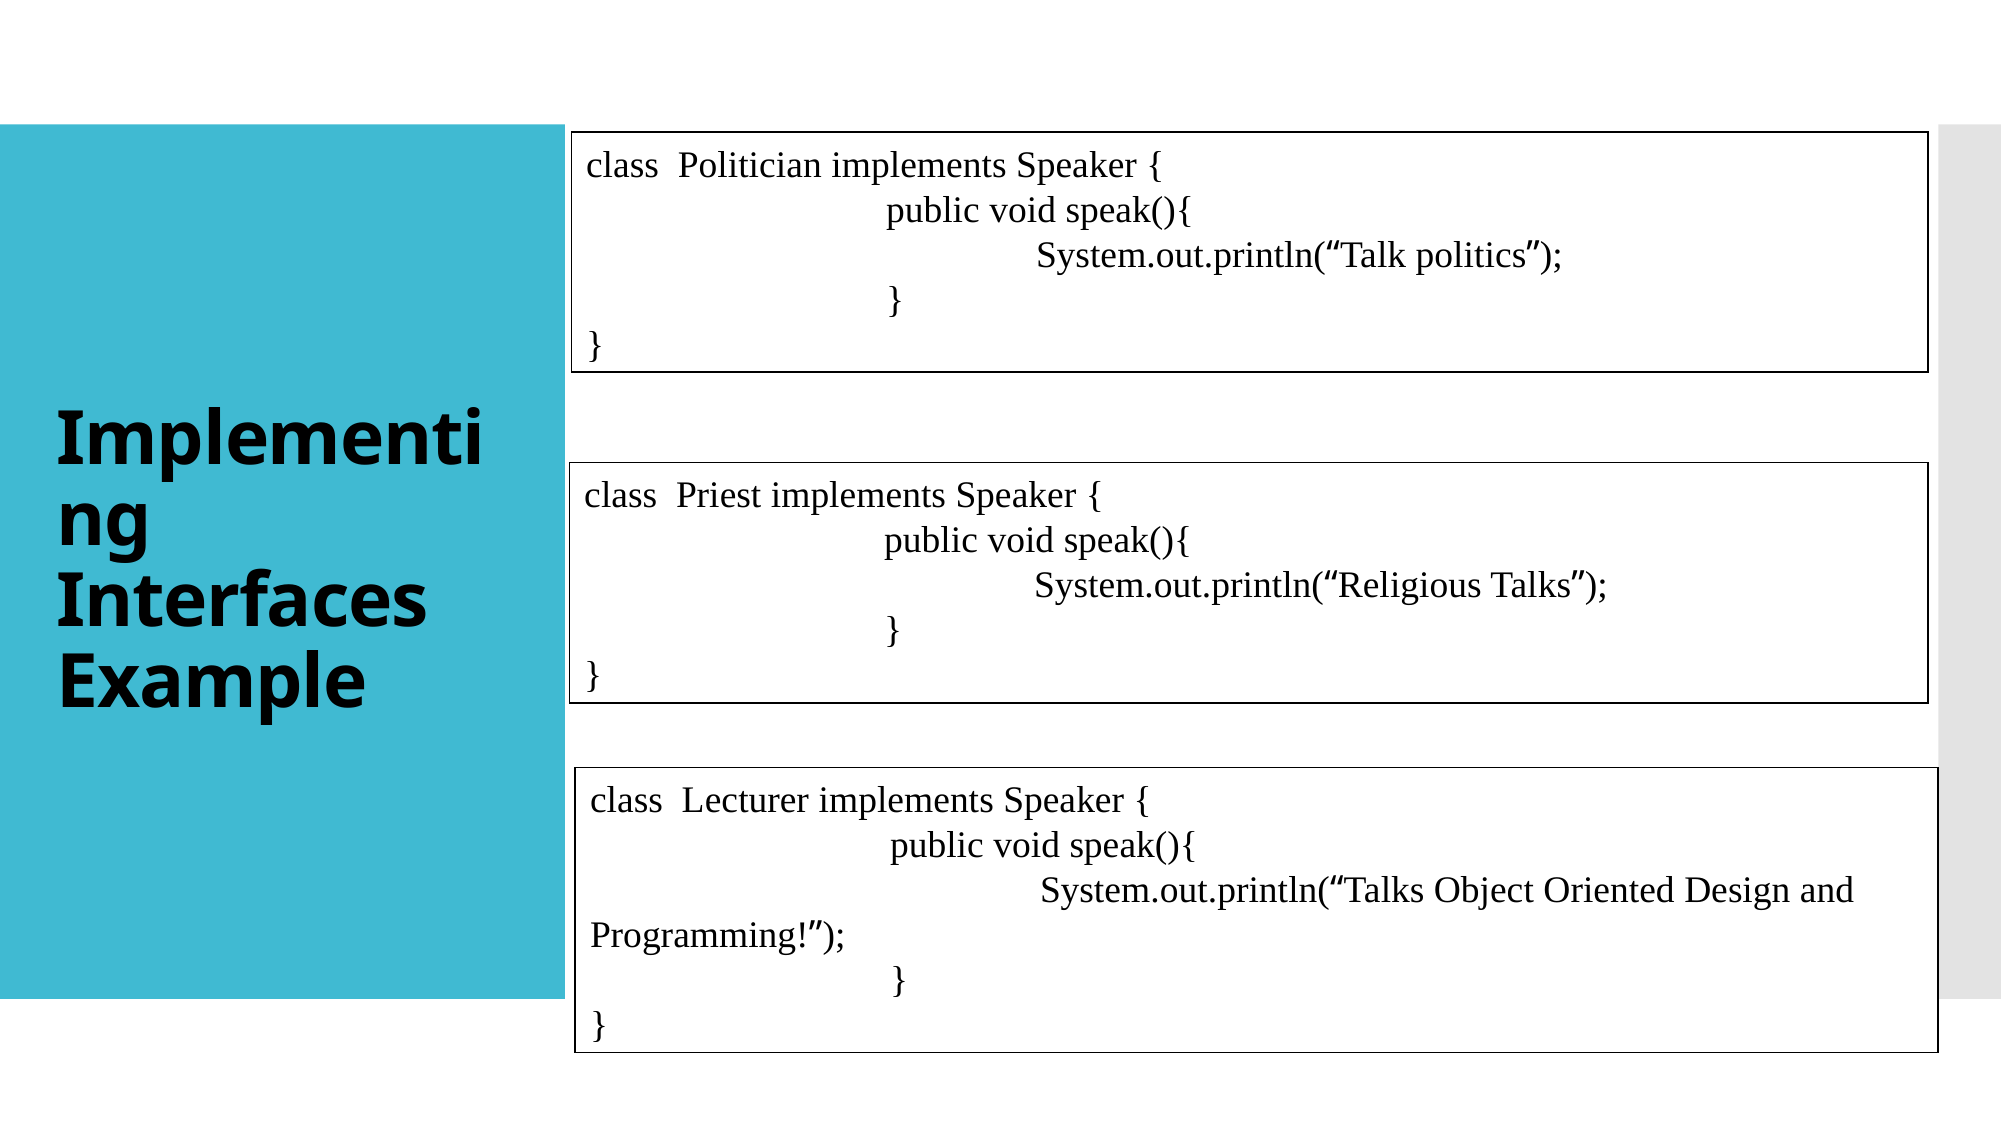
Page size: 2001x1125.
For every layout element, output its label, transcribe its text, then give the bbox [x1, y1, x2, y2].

text_box class Priest implements Speaker { public void speak(){ System.out.println(“Religious Talks”); } } [569, 462, 1928, 703]
text_box class Lecturer implements Speaker { public void speak(){ System.out.println(“Talks Object Oriented Design and Programming!”); } } [575, 767, 1938, 1053]
title Implementing Interfaces Example [41, 184, 525, 940]
text_box class Politician implements Speaker { public void speak(){ System.out.println(“Talk politics”); } } [571, 131, 1928, 373]
